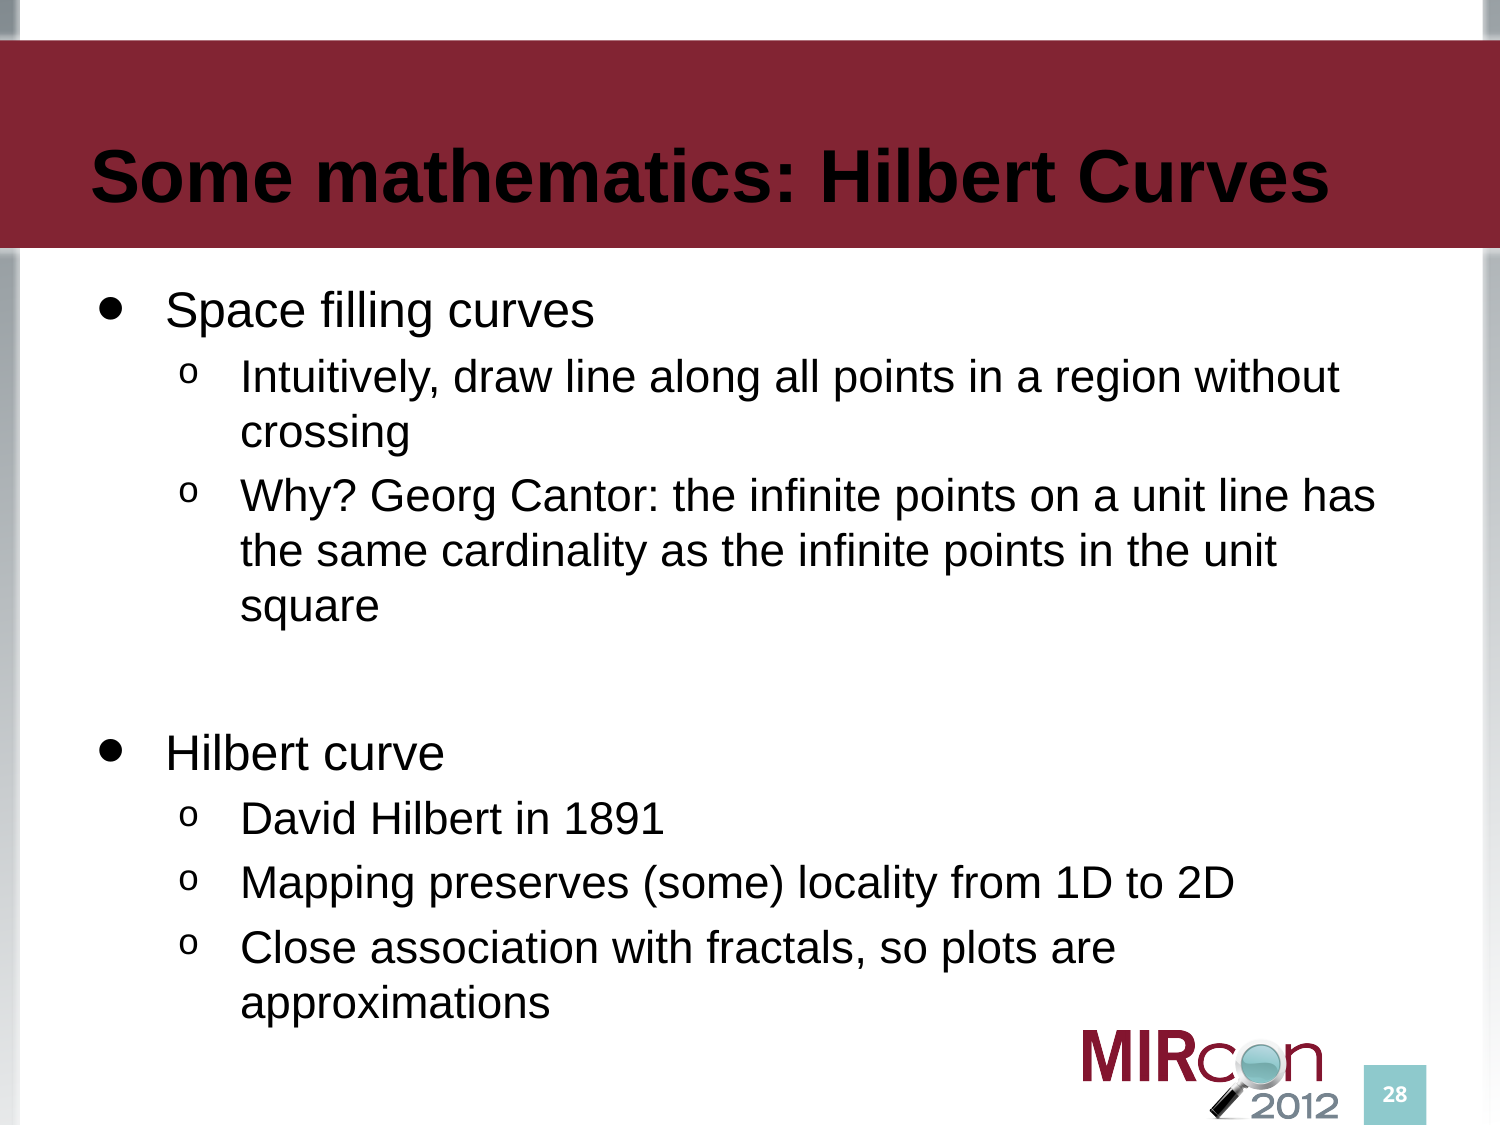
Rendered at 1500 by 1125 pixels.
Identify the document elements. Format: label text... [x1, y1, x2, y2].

picture [1083, 1043, 1338, 1120]
title Some mathematics: Hilbert Curves [75, 14, 1425, 233]
list Space filling curves Intuitively, draw line along all points in a region without crossing Why? Georg Cantor: the infinite points on a unit line has the same cardinality as the infinite points in the unit square Hilbert curve David Hilbert in 1891 Mapping preserves (some) locality from 1D to 2D Close association with fractals, so plots are approximations [75, 262, 1425, 1043]
